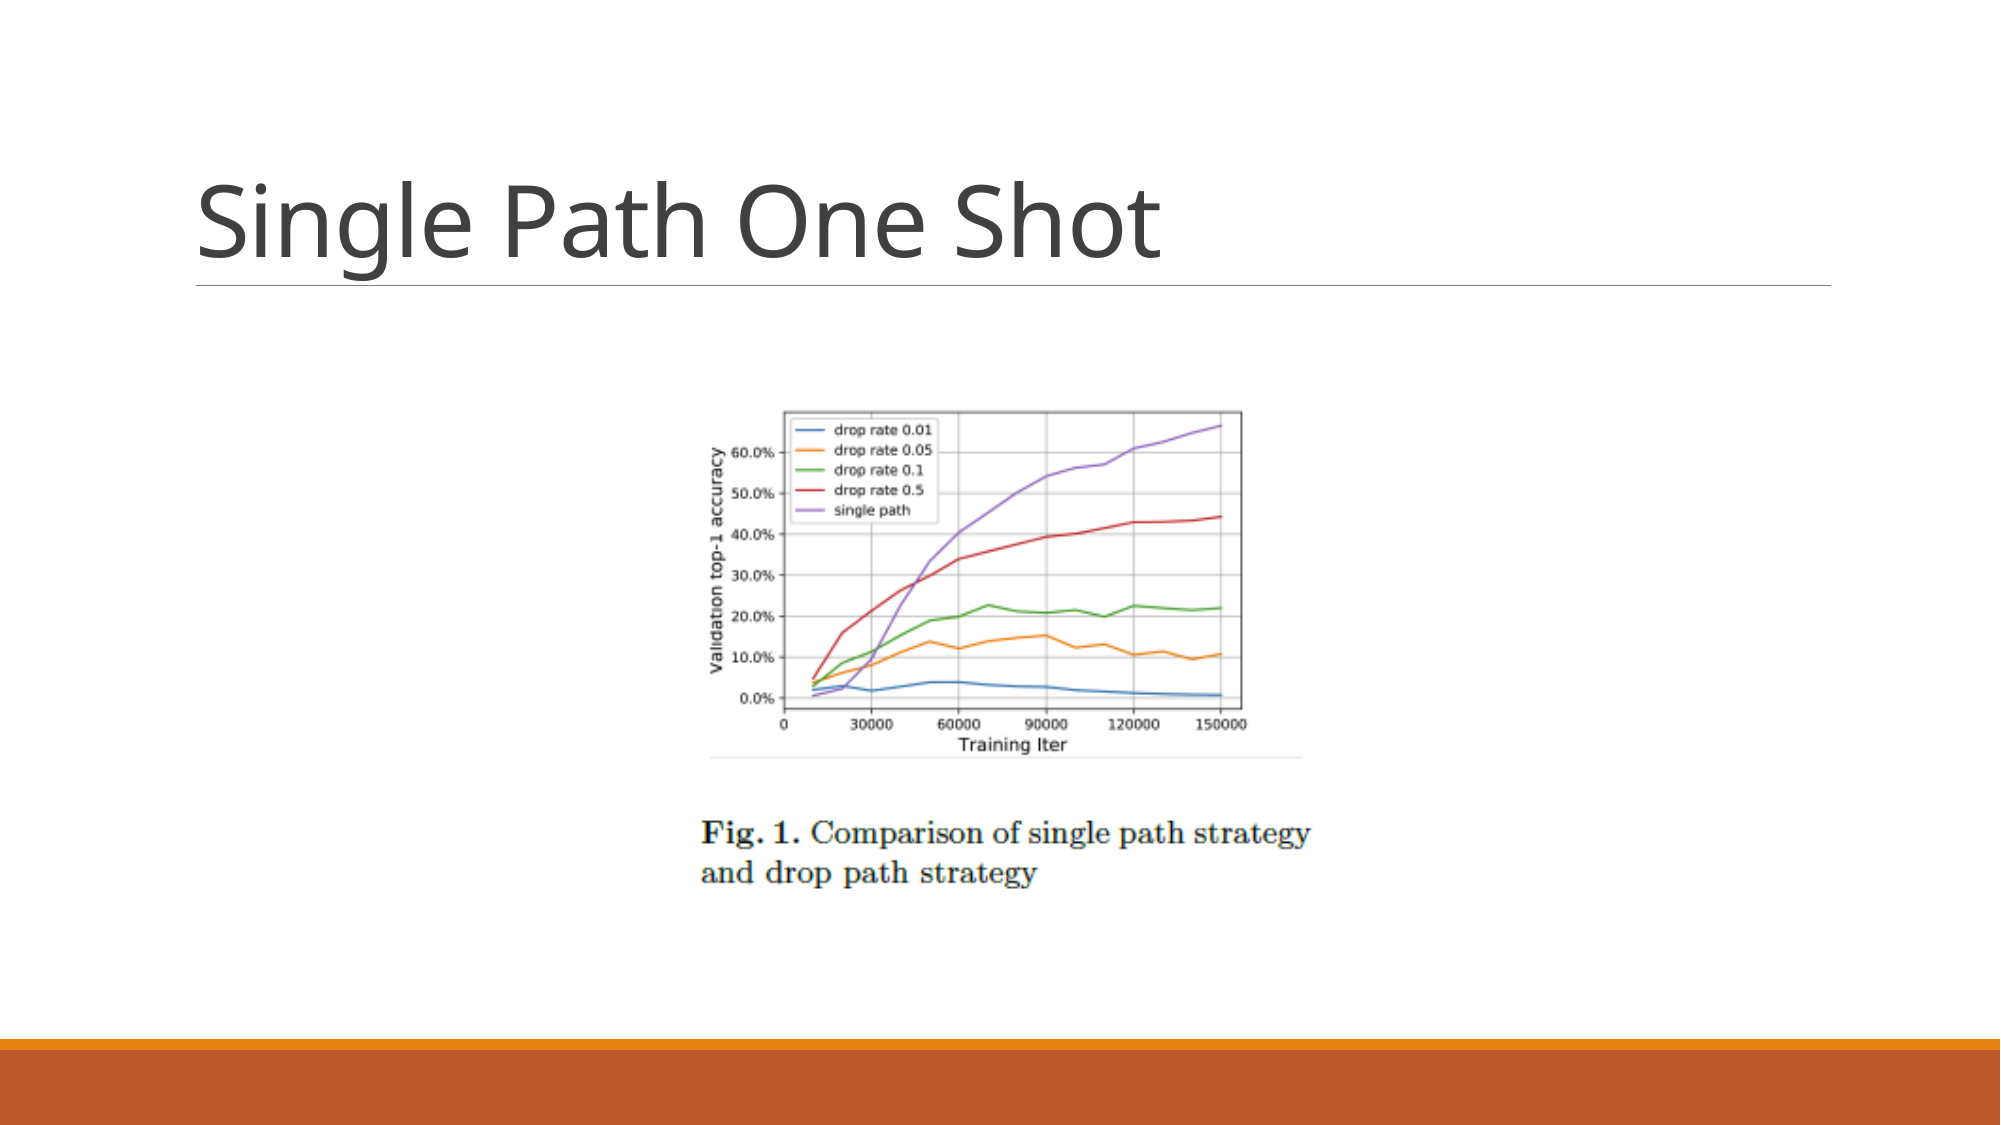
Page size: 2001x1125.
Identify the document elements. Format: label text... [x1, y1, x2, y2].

title Single Path One Shot [180, 47, 1830, 285]
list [688, 387, 1322, 905]
